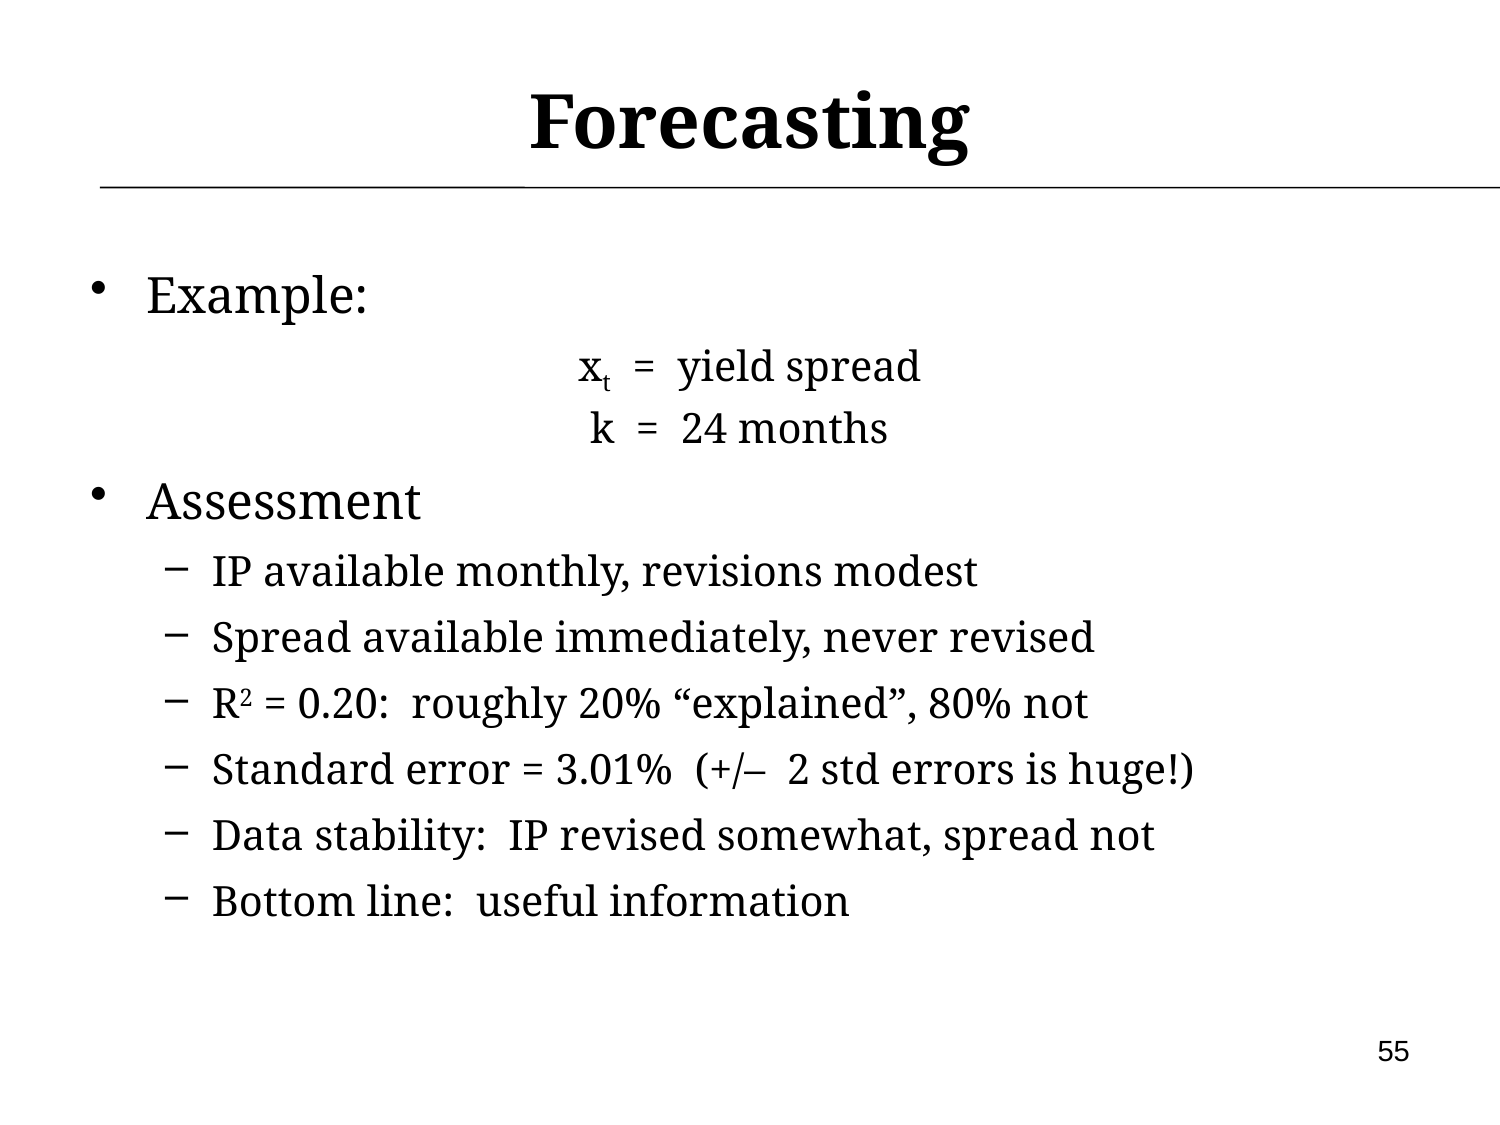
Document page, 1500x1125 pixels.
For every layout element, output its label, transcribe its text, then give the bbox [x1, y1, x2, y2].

list Example: xt = yield spread k = 24 months Assessment IP available monthly, revisions modest Spread available immediately, never revised R2 = 0.20: roughly 20% “explained”, 80% not Standard error = 3.01% (+/– 2 std errors is huge!) Data stability: IP revised somewhat, spread not Bottom line: useful information [74, 262, 1426, 1006]
title Forecasting [74, 49, 1426, 188]
slide_number 55 [1074, 1024, 1426, 1103]
